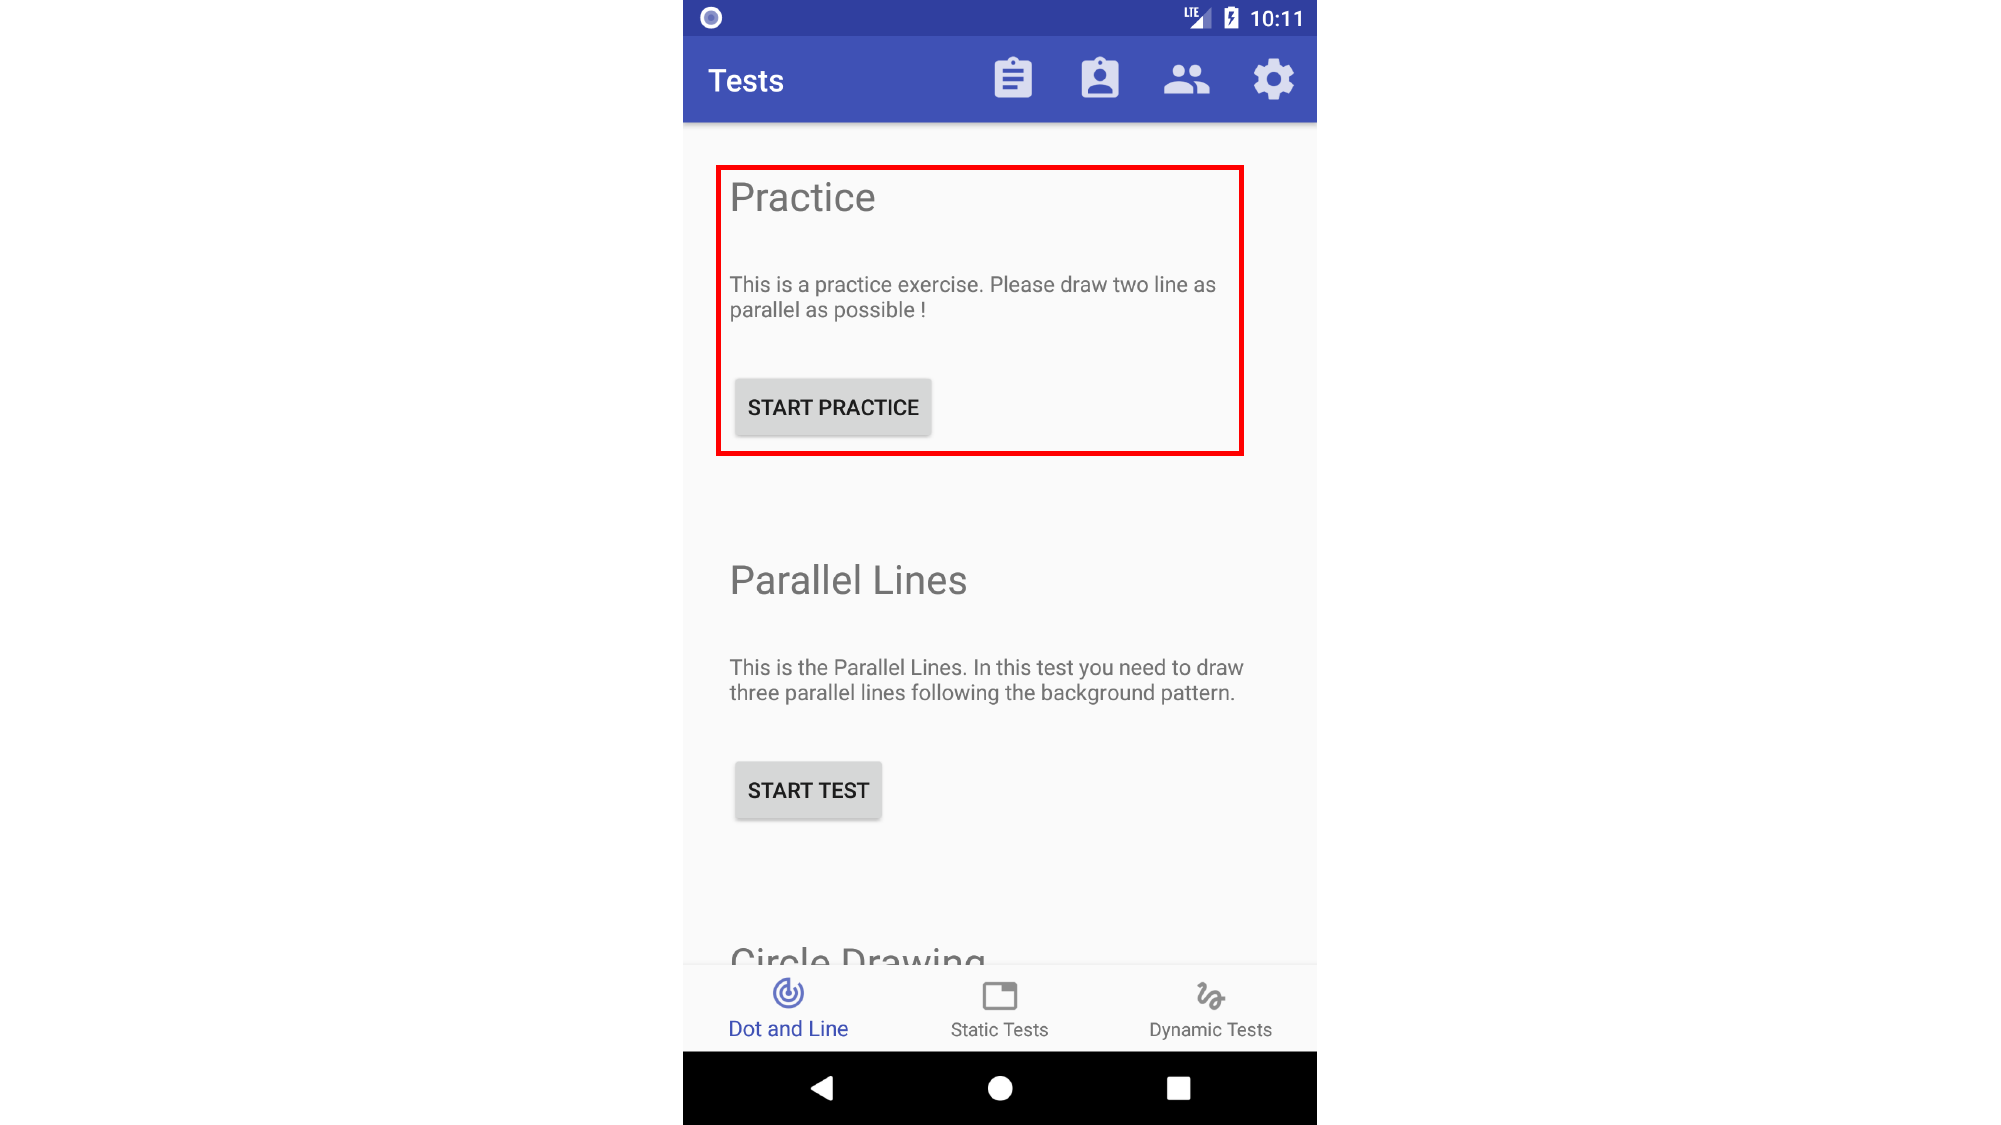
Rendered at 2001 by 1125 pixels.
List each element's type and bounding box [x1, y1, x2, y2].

picture [683, 0, 1317, 1125]
